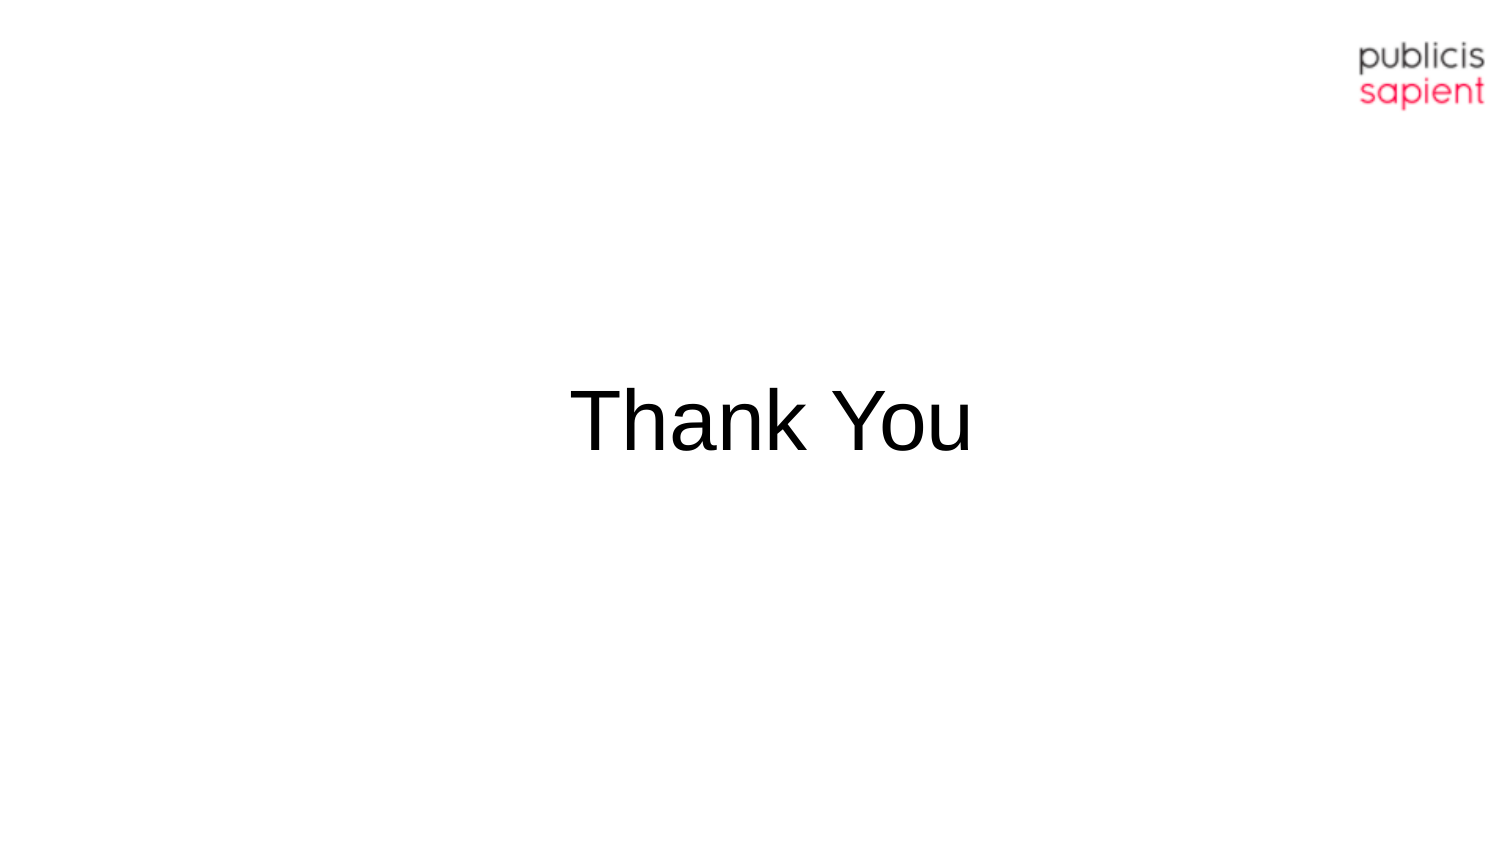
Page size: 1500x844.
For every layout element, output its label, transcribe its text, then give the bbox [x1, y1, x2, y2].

text_box Thank You [37, 349, 1436, 444]
picture [1339, 2, 1496, 127]
